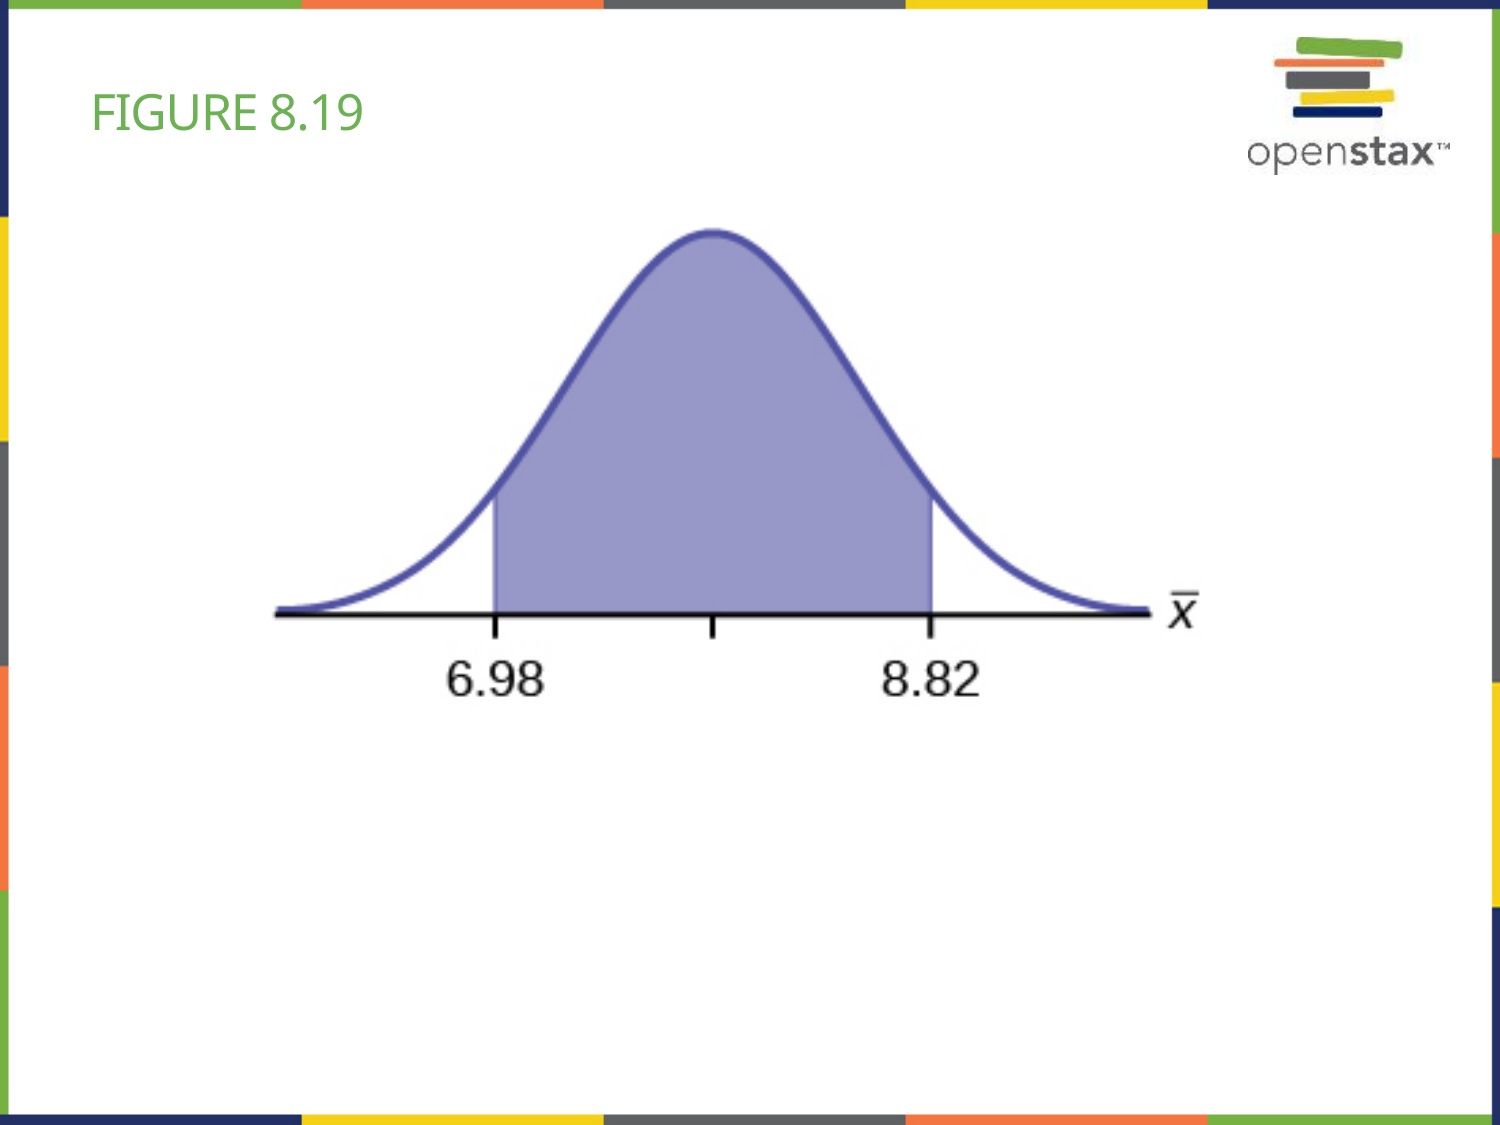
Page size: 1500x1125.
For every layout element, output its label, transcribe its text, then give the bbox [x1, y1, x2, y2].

title Figure 8.19 [75, 39, 1246, 148]
picture [0, 0, 1500, 1125]
